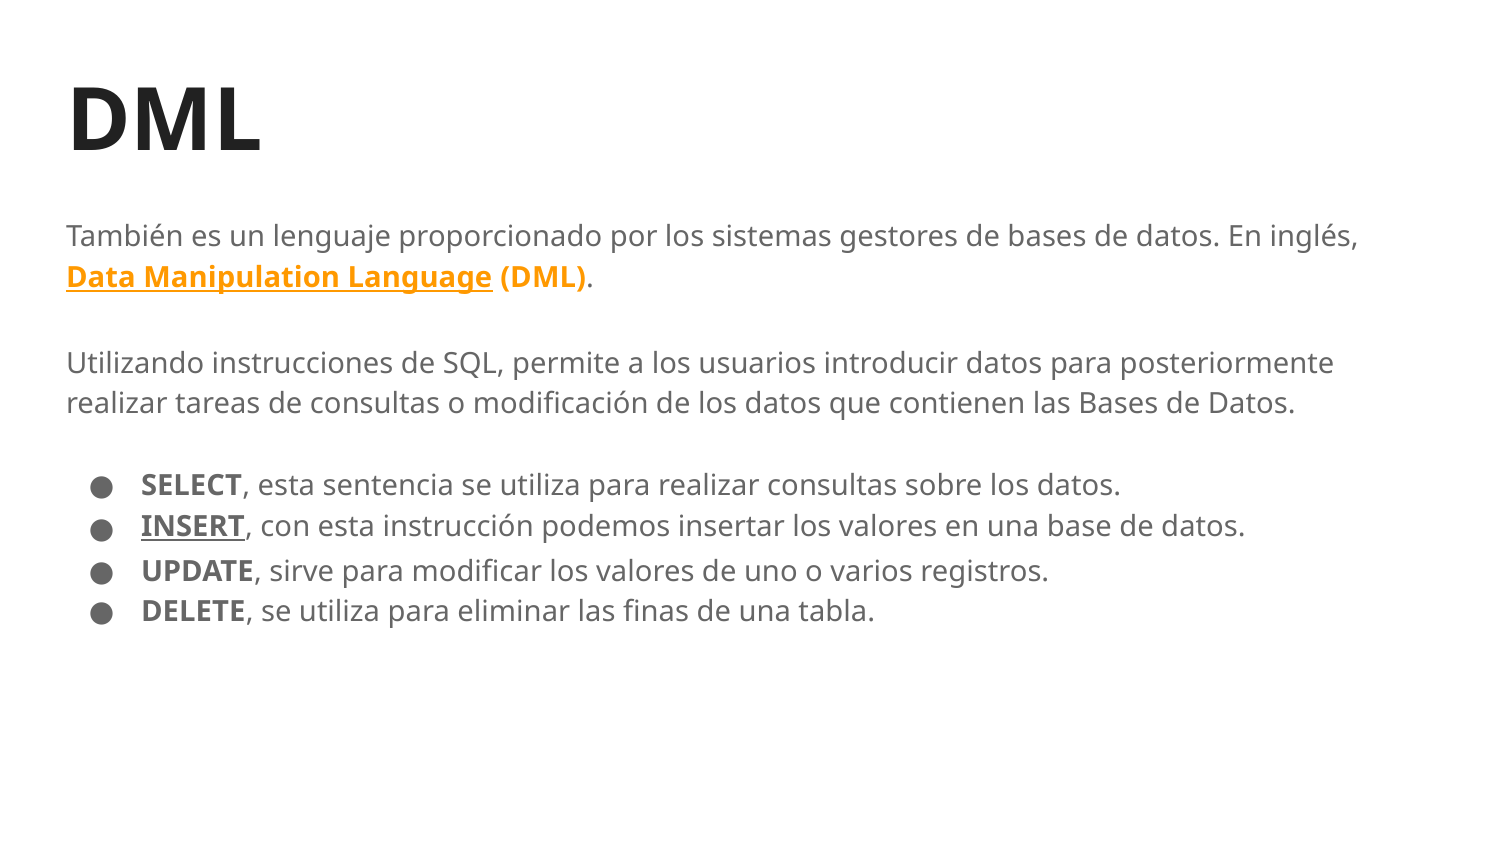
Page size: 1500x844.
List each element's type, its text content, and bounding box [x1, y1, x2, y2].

list También es un lenguaje proporcionado por los sistemas gestores de bases de datos. En inglés, Data Manipulation Language (DML). Utilizando instrucciones de SQL, permite a los usuarios introducir datos para posteriormente realizar tareas de consultas o modificación de los datos que contienen las Bases de Datos. SELECT, esta sentencia se utiliza para realizar consultas sobre los datos. INSERT, con esta instrucción podemos insertar los valores en una base de datos. UPDATE, sirve para modificar los valores de uno o varios registros. DELETE, se utiliza para eliminar las finas de una tabla. [51, 197, 1449, 796]
title DML [51, 48, 1449, 180]
